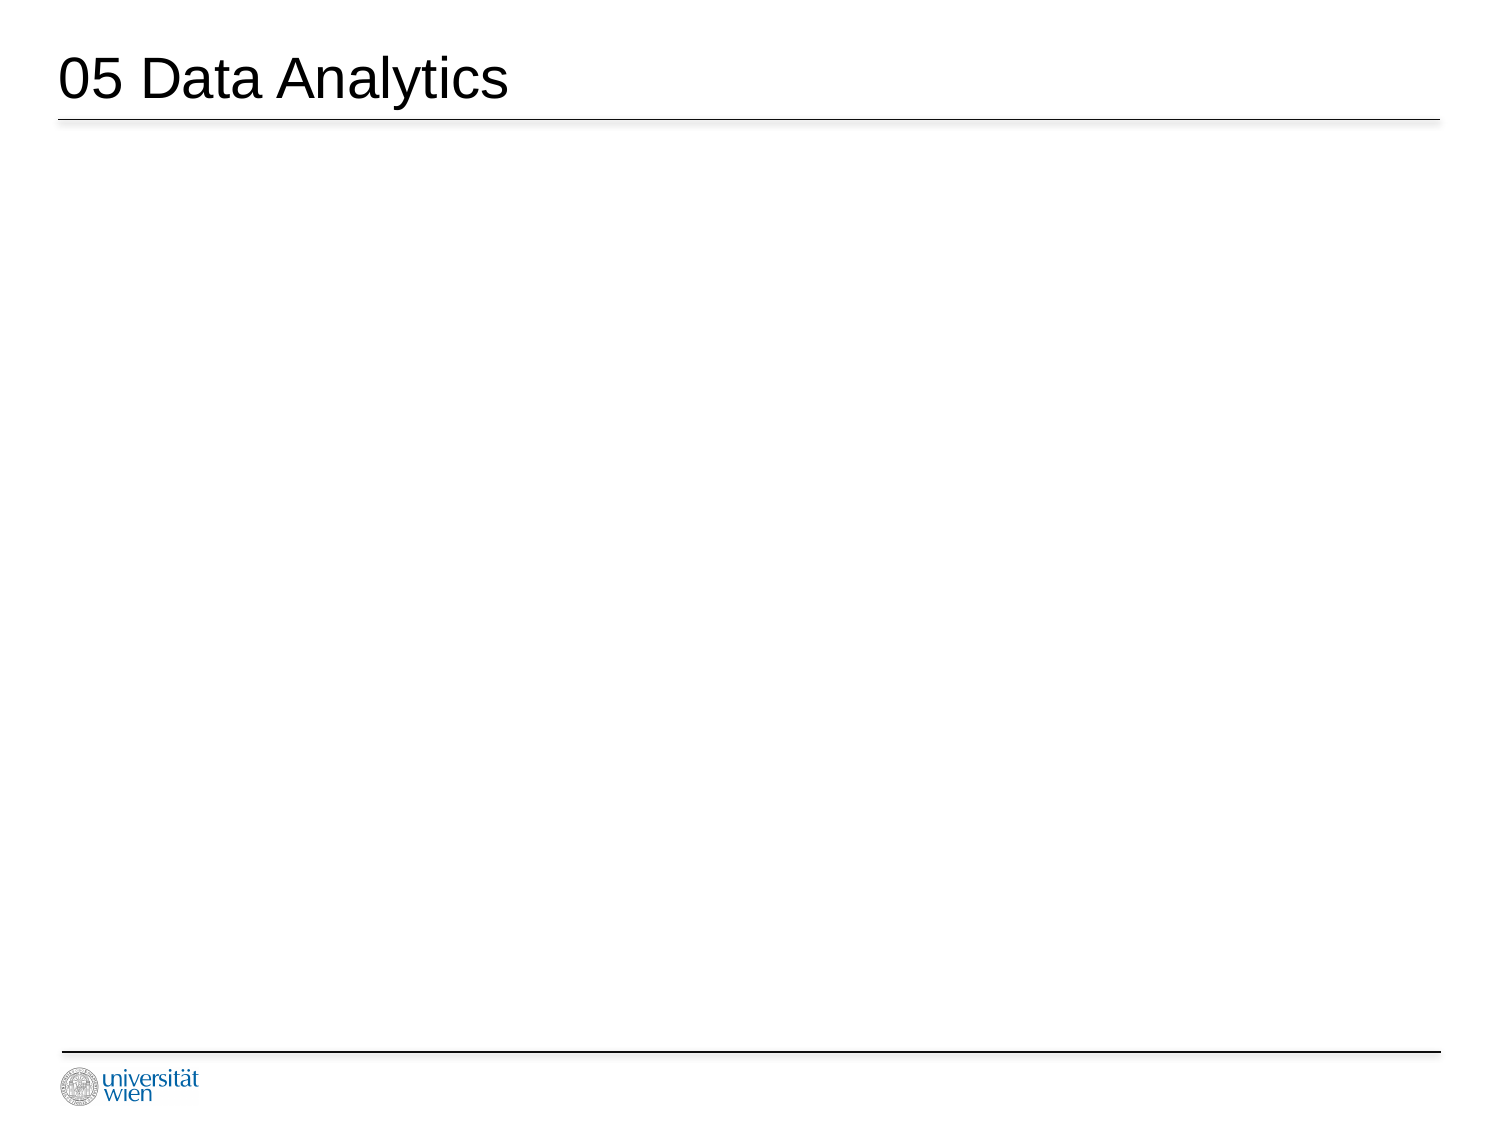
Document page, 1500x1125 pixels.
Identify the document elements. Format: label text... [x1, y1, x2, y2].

title 05 Data Analytics [43, 13, 1407, 138]
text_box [59, 1051, 1442, 1107]
